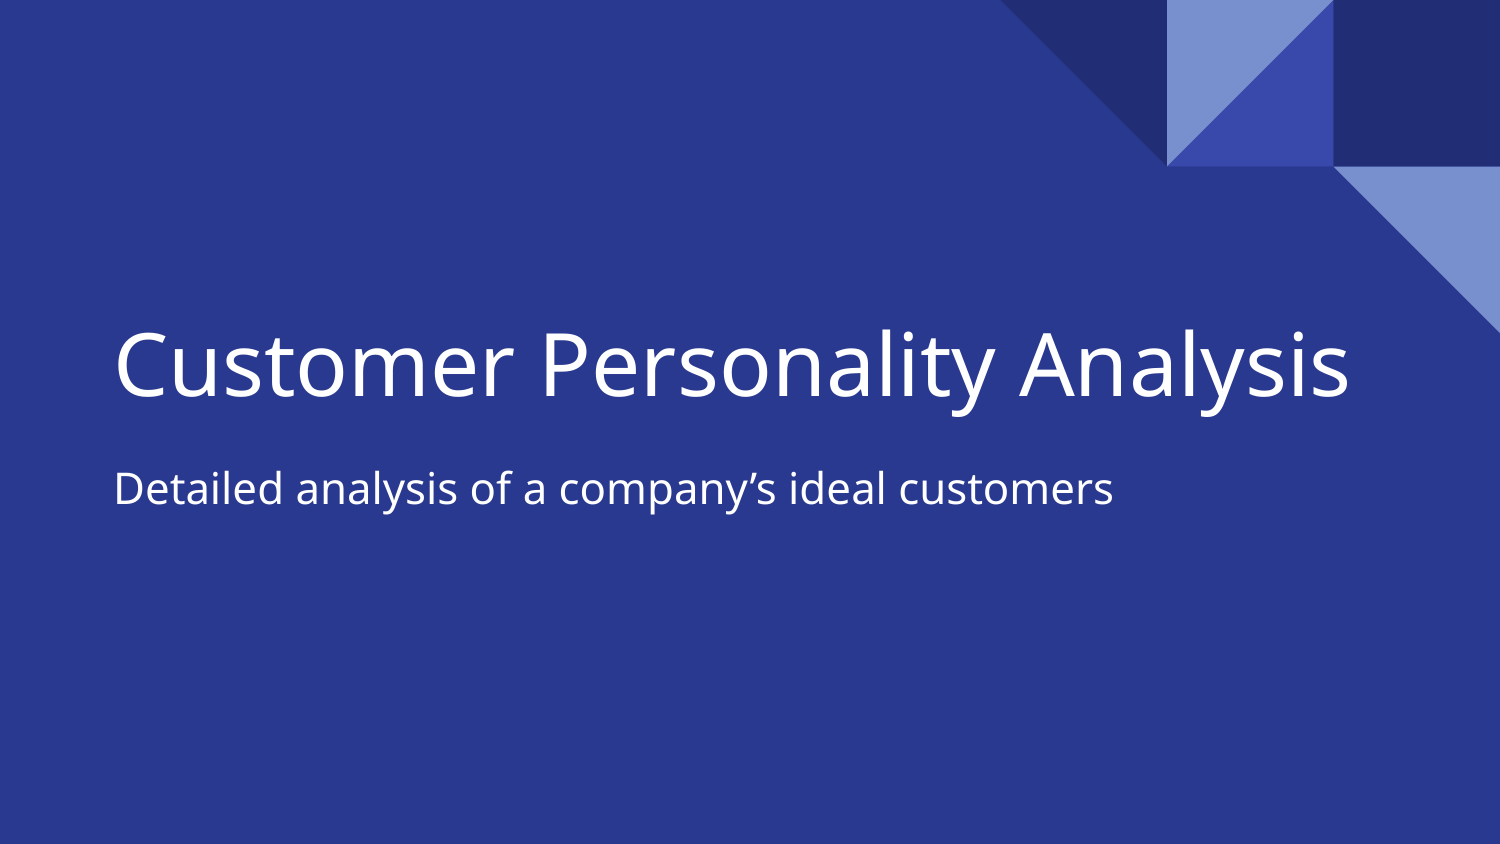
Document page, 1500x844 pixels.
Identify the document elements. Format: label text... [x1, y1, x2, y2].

subtitle Detailed analysis of a company’s ideal customers [98, 445, 1447, 517]
title Customer Personality Analysis [98, 291, 1447, 429]
